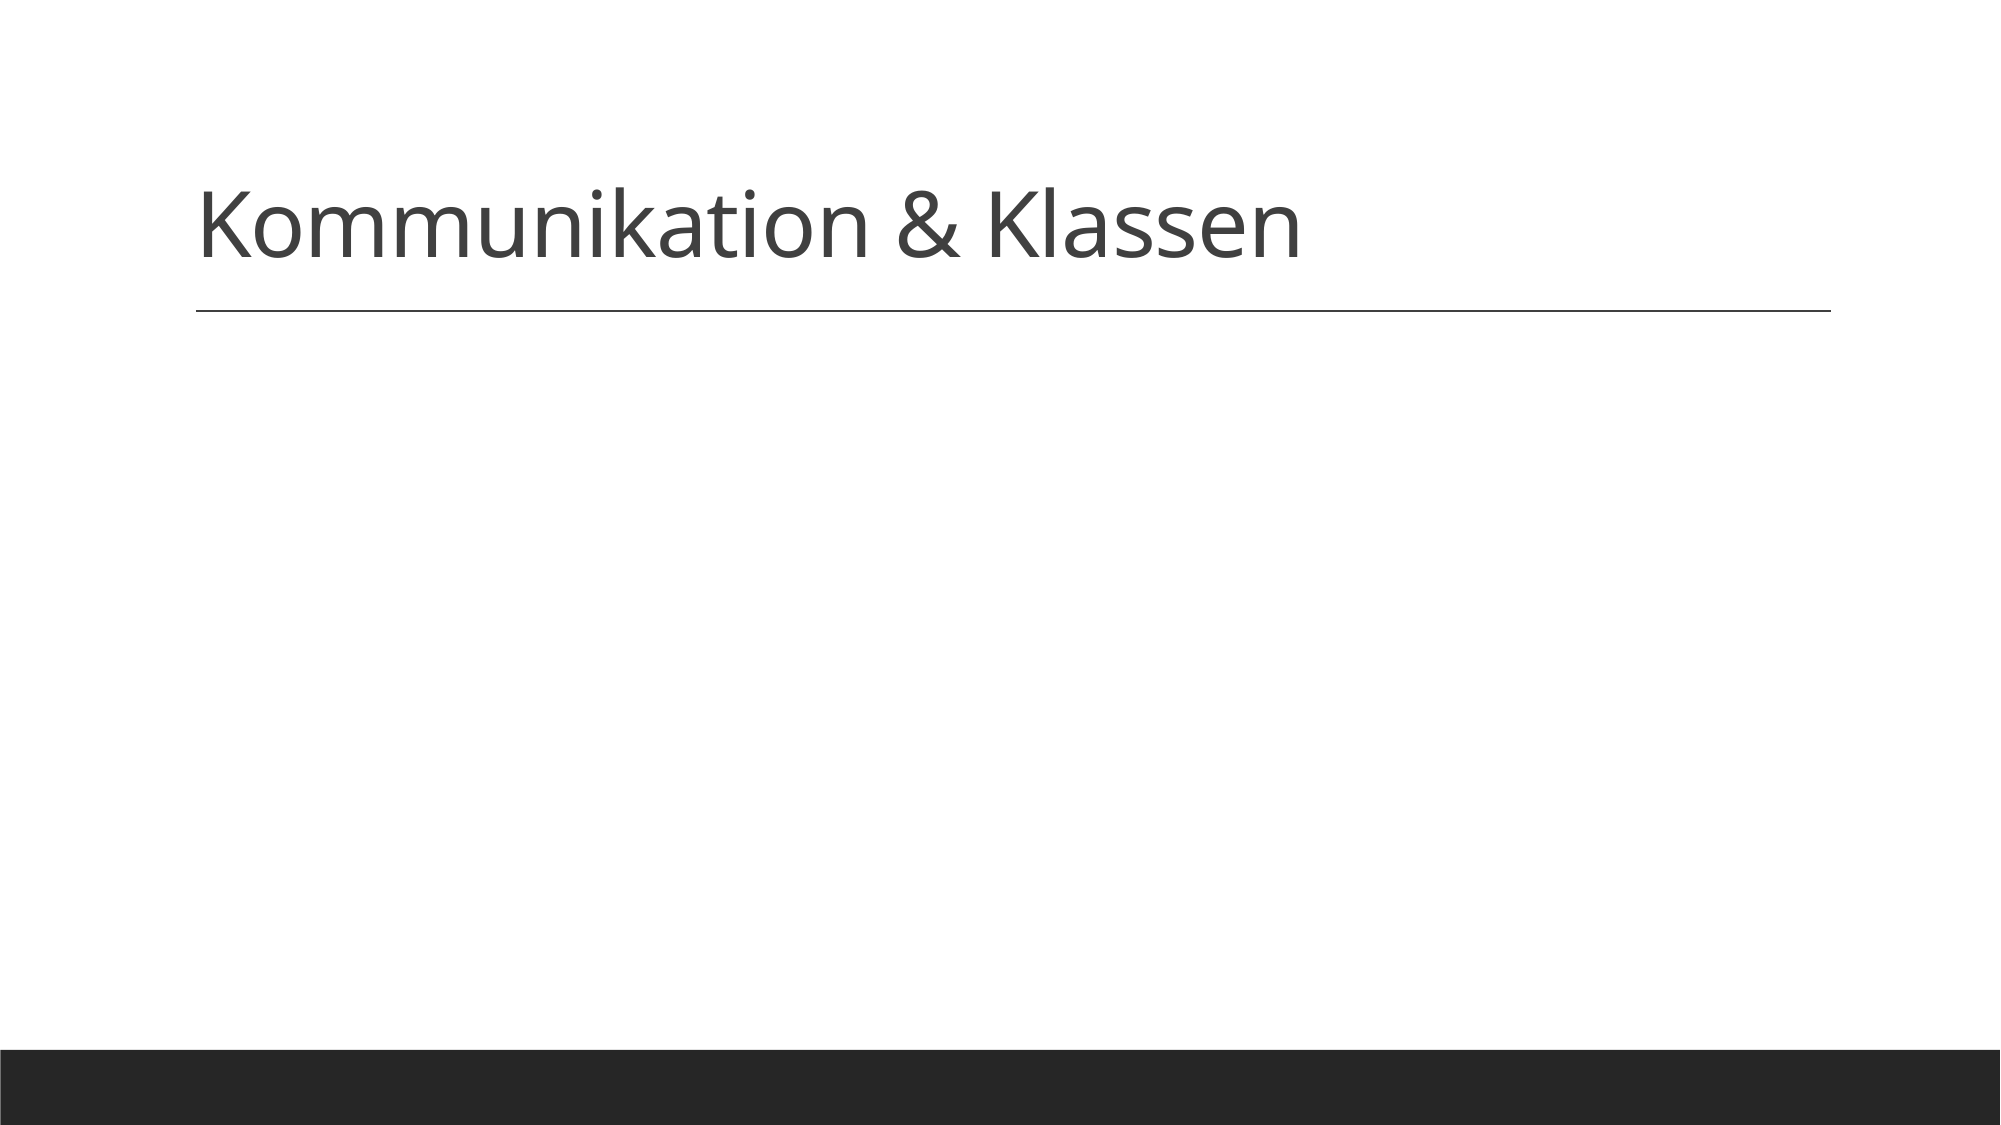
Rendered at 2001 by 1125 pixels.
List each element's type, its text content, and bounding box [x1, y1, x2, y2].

title Kommunikation & Klassen [180, 47, 1830, 285]
